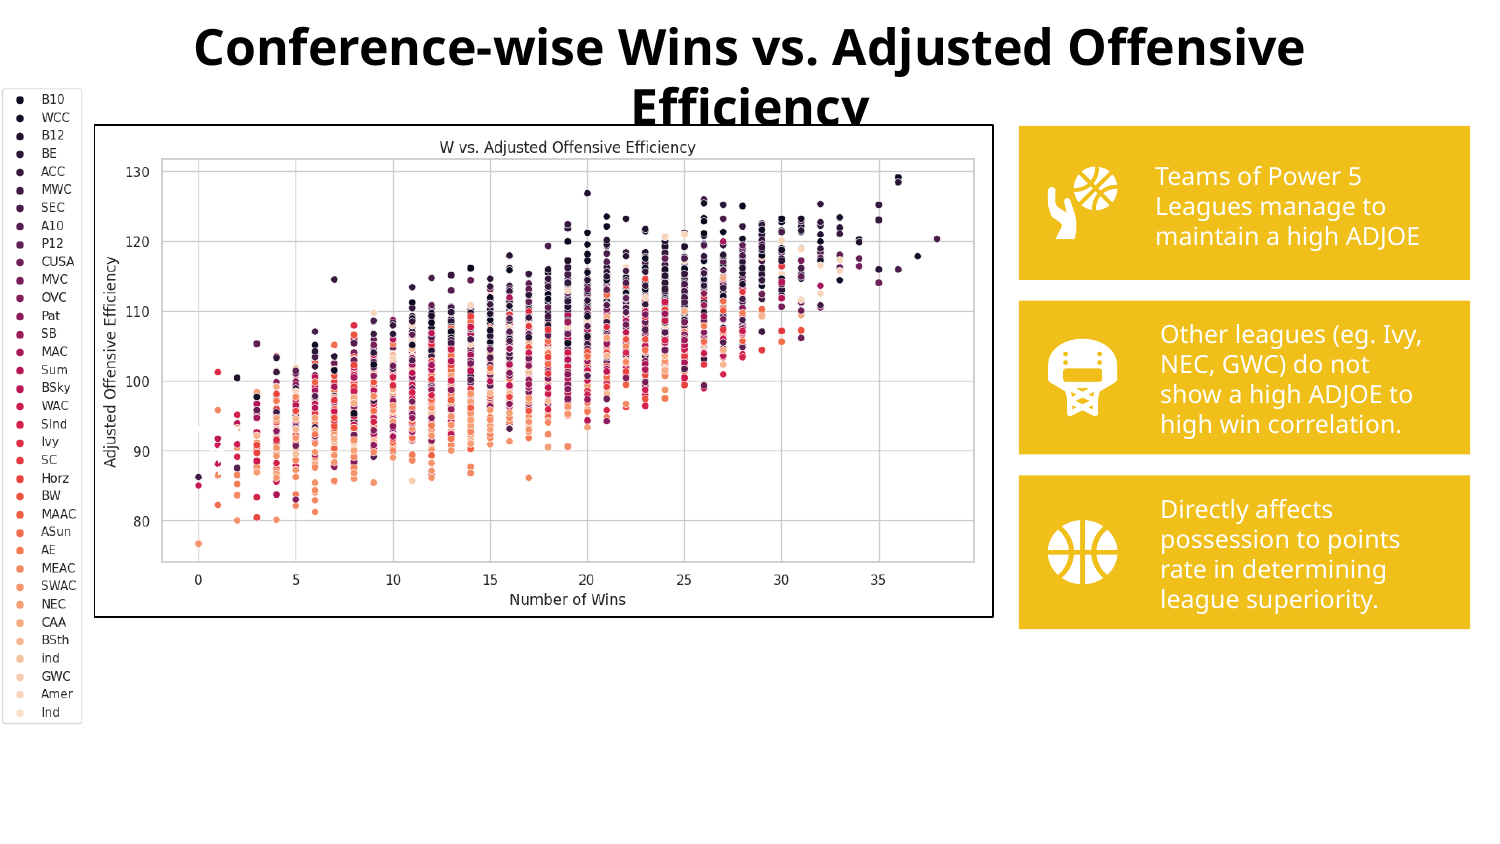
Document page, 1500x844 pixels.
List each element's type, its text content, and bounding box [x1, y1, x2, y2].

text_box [1018, 125, 1471, 281]
picture [94, 125, 993, 617]
title Conference-wise Wins vs. Adjusted Offensive Efficiency [75, 0, 1425, 82]
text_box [1018, 300, 1471, 455]
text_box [192, 425, 242, 476]
picture [0, 81, 90, 727]
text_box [1018, 475, 1471, 630]
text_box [1047, 166, 1118, 240]
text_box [1047, 519, 1118, 585]
